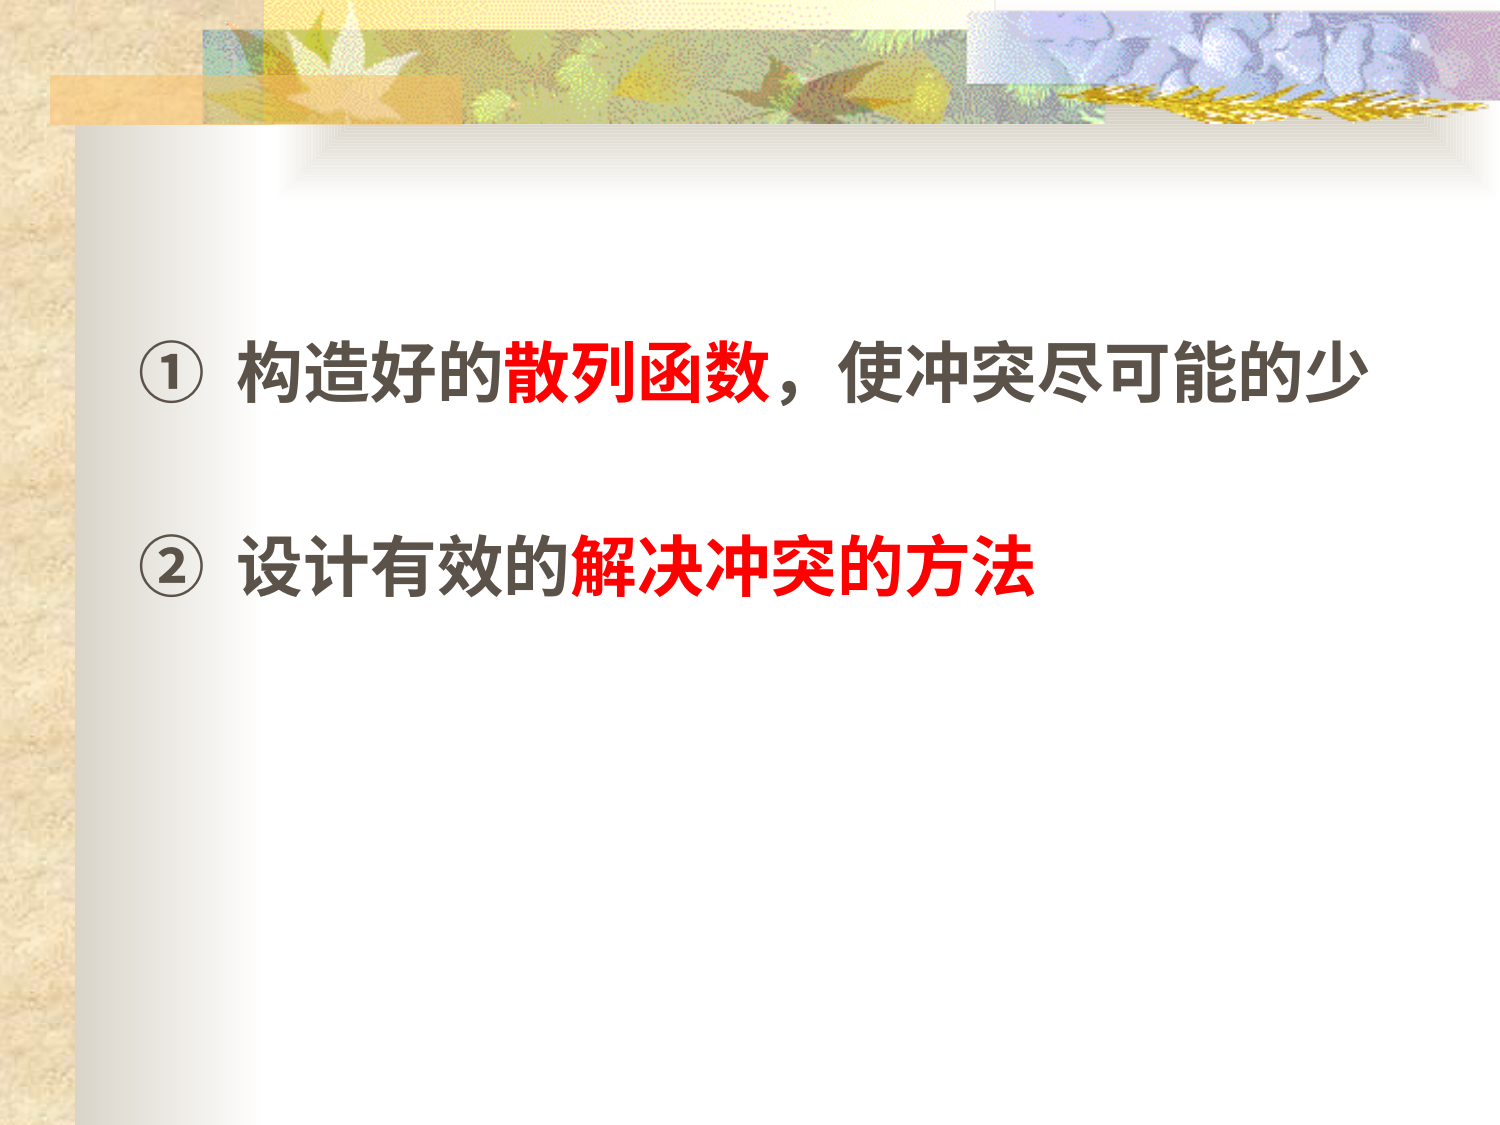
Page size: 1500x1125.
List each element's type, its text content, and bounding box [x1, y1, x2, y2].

picture [0, 0, 1500, 1125]
text_box ① 构造好的散列函数，使冲突尽可能的少 ② 设计有效的解决冲突的方法 [124, 243, 1435, 612]
